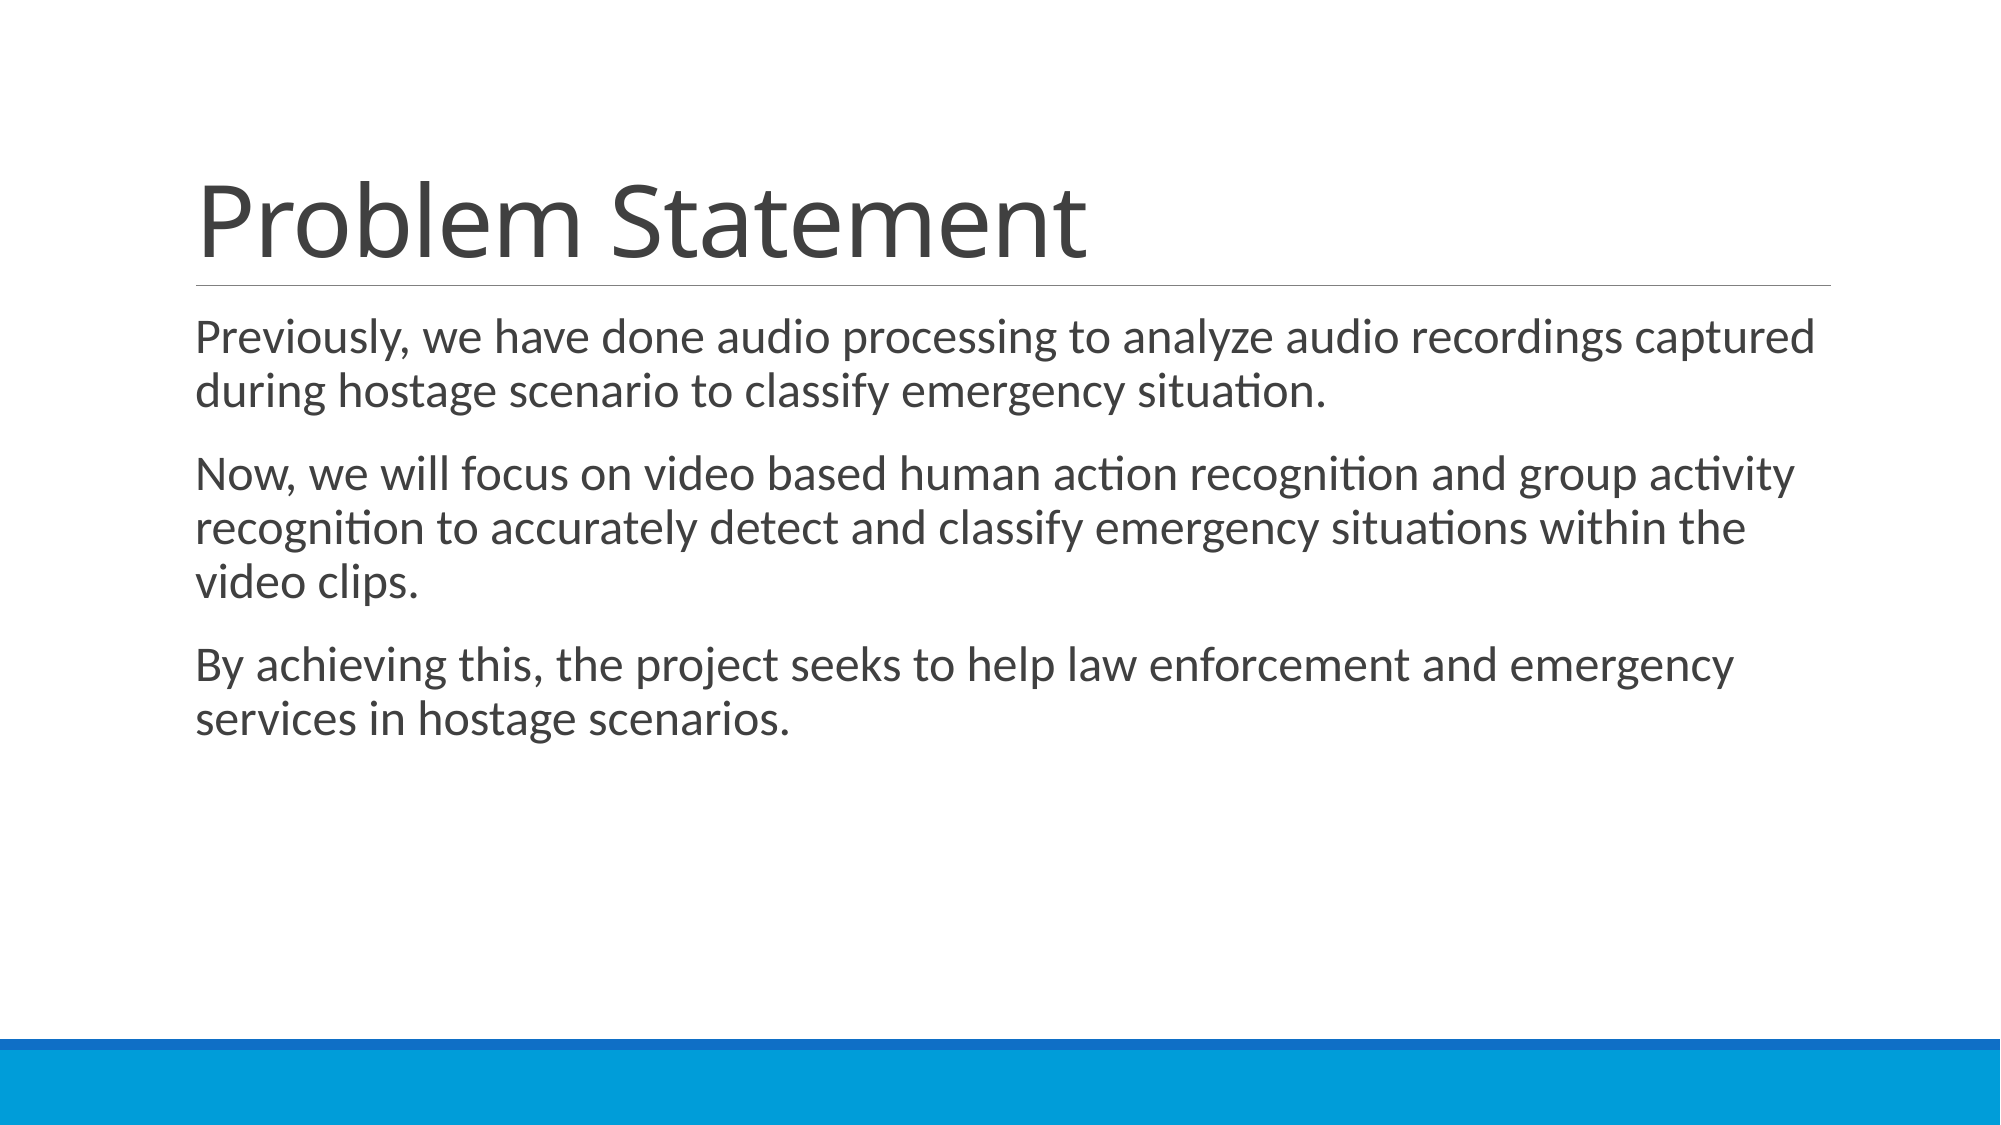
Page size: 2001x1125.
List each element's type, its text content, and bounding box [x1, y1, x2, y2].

title Problem Statement [180, 47, 1830, 285]
list Previously, we have done audio processing to analyze audio recordings captured during hostage scenario to classify emergency situation. Now, we will focus on video based human action recognition and group activity recognition to accurately detect and classify emergency situations within the video clips. By achieving this, the project seeks to help law enforcement and emergency services in hostage scenarios. [180, 302, 1830, 963]
